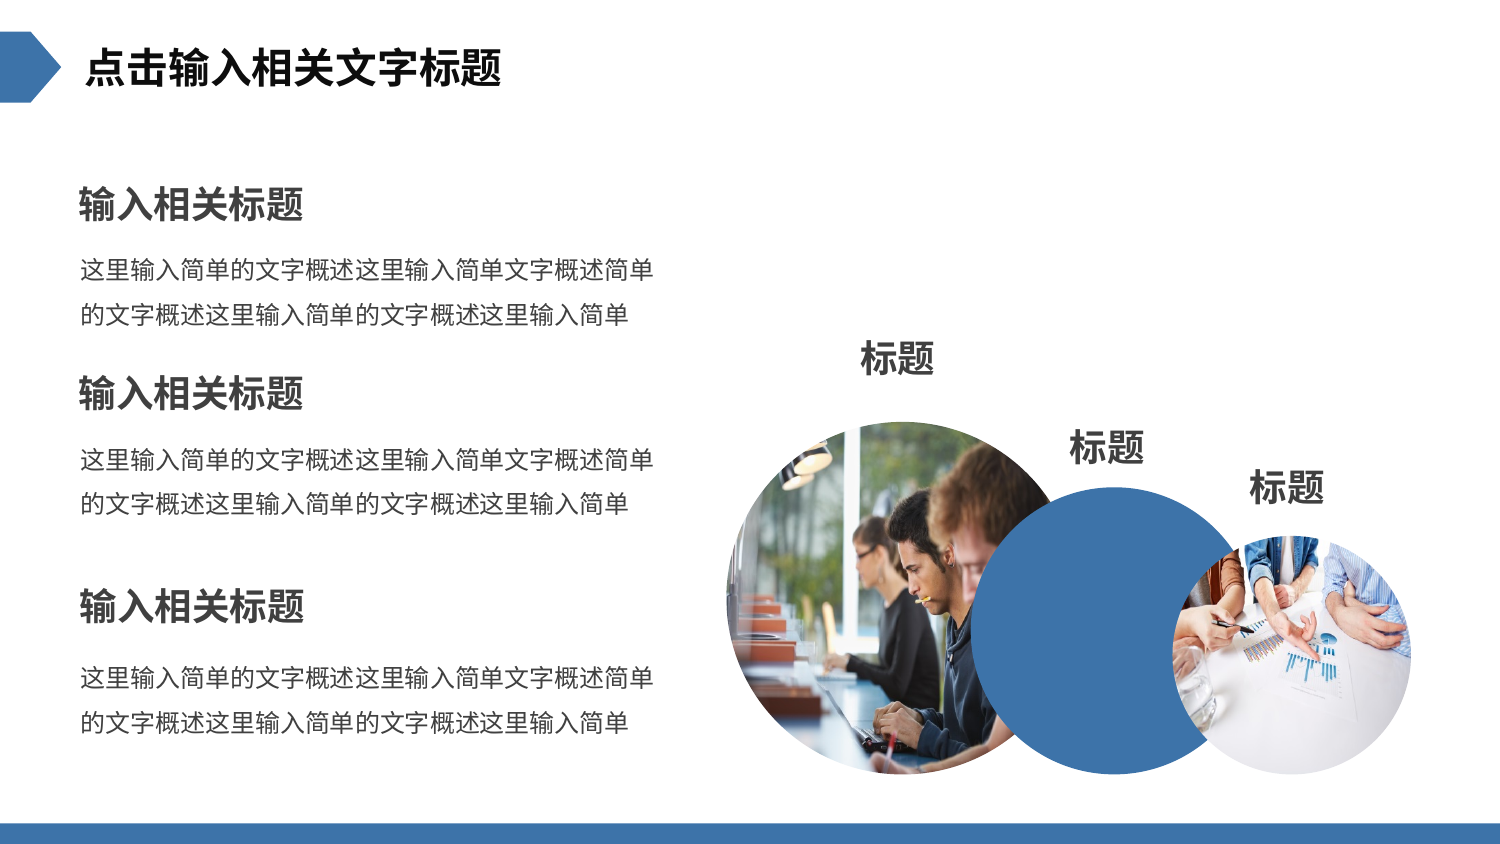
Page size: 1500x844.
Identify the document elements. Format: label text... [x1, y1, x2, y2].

text_box 这里输入简单的文字概述这里输入简单文字概述简单的文字概述这里输入简单的文字概述这里输入简单 [65, 421, 691, 527]
text_box [0, 29, 63, 105]
text_box 标题 [1235, 456, 1353, 517]
text_box 这里输入简单的文字概述这里输入简单文字概述简单的文字概述这里输入简单的文字概述这里输入简单 [65, 639, 691, 745]
text_box [0, 821, 1500, 844]
text_box 标题 [1055, 416, 1173, 477]
text_box 标题 [845, 327, 963, 388]
text_box [1170, 533, 1414, 777]
text_box 点击输入相关文字标题 [70, 34, 518, 100]
text_box 输入相关标题 [64, 575, 397, 636]
text_box [968, 485, 1234, 777]
text_box 输入相关标题 [64, 362, 396, 423]
text_box 输入相关标题 [64, 173, 396, 234]
text_box [724, 419, 1051, 777]
text_box 这里输入简单的文字概述这里输入简单文字概述简单的文字概述这里输入简单的文字概述这里输入简单 [65, 232, 691, 338]
